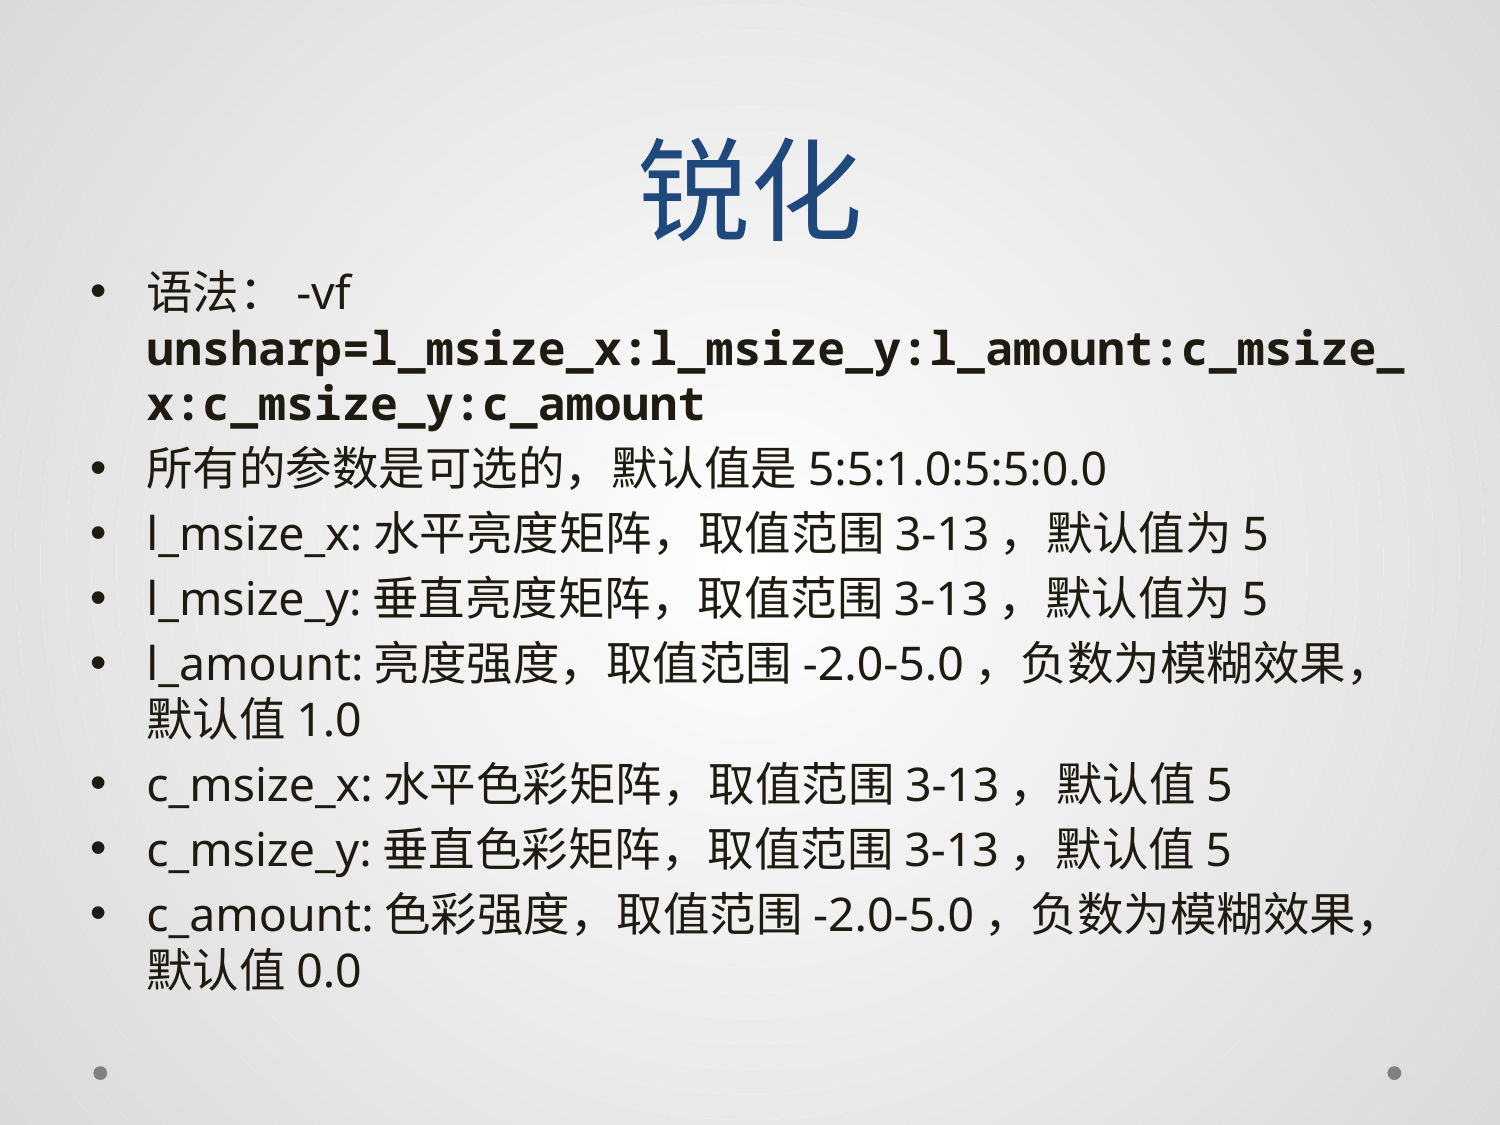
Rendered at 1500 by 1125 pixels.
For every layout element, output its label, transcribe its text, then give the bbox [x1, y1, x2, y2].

title 锐化 [75, 0, 1425, 255]
list 语法：-vf unsharp=l_msize_x:l_msize_y:l_amount:c_msize_x:c_msize_y:c_amount 所有的参数是可选的，默认值是5:5:1.0:5:5:0.0 l_msize_x:水平亮度矩阵，取值范围3-13，默认值为5 l_msize_y:垂直亮度矩阵，取值范围3-13，默认值为5 l_amount:亮度强度，取值范围-2.0-5.0，负数为模糊效果，默认值1.0 c_msize_x:水平色彩矩阵，取值范围3-13，默认值5 c_msize_y:垂直色彩矩阵，取值范围3-13，默认值5 c_amount:色彩强度，取值范围-2.0-5.0，负数为模糊效果，默认值0.0 [75, 255, 1425, 1005]
